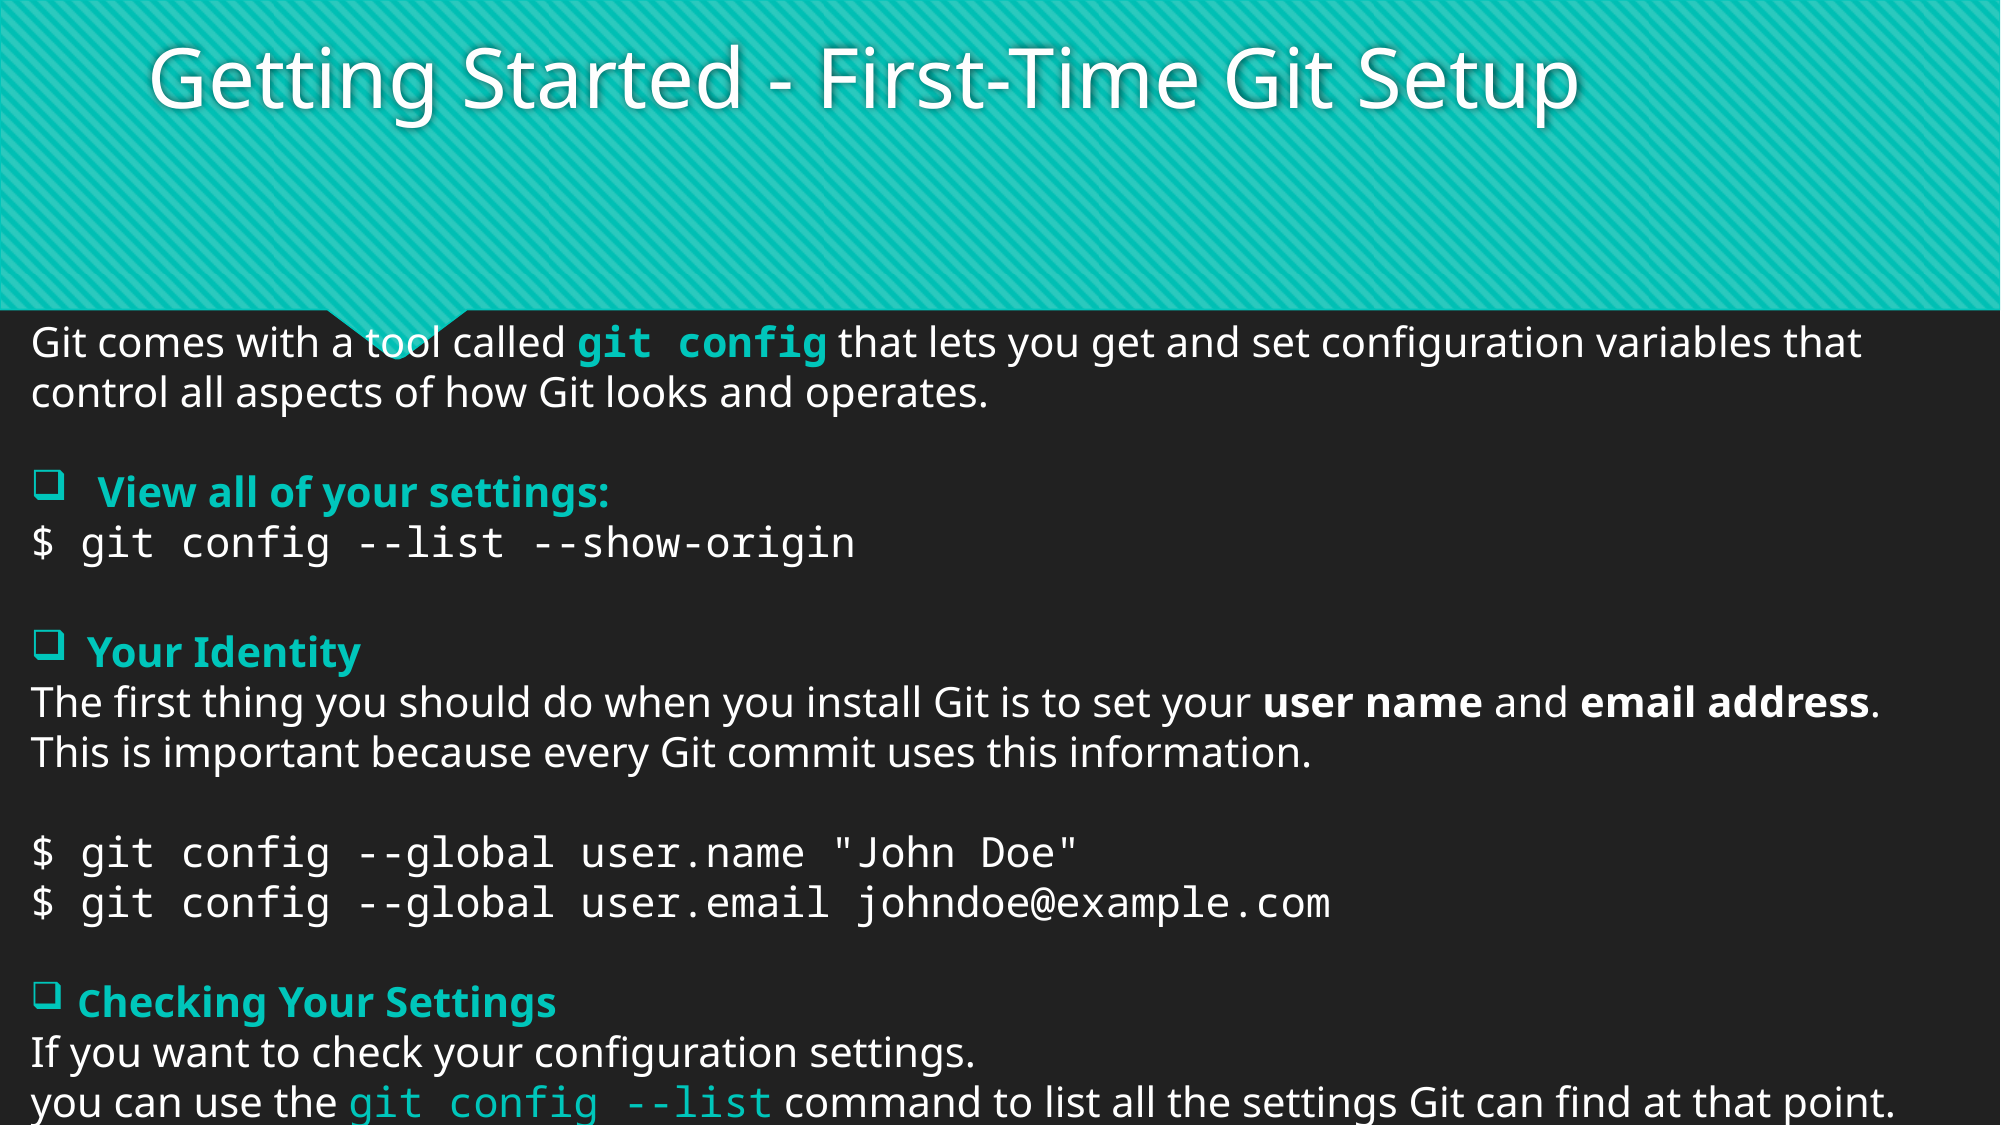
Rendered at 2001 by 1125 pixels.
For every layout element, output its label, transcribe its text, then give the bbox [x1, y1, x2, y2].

title Getting Started - First-Time Git Setup [132, 73, 1868, 233]
text_box Git comes with a tool called git config that lets you get and set configuration variables that control all aspects of how Git looks and operates. View all of your settings: $ git config --list --show-origin Your Identity The first thing you should do when you install Git is to set your user name and email address. This is important because every Git commit uses this information. $ git config --global user.name "John Doe" $ git config --global user.email johndoe@example.com Checking Your Settings If you want to check your configuration settings. you can use the git config --list command to list all the settings Git can find at that point. [15, 308, 1987, 1125]
